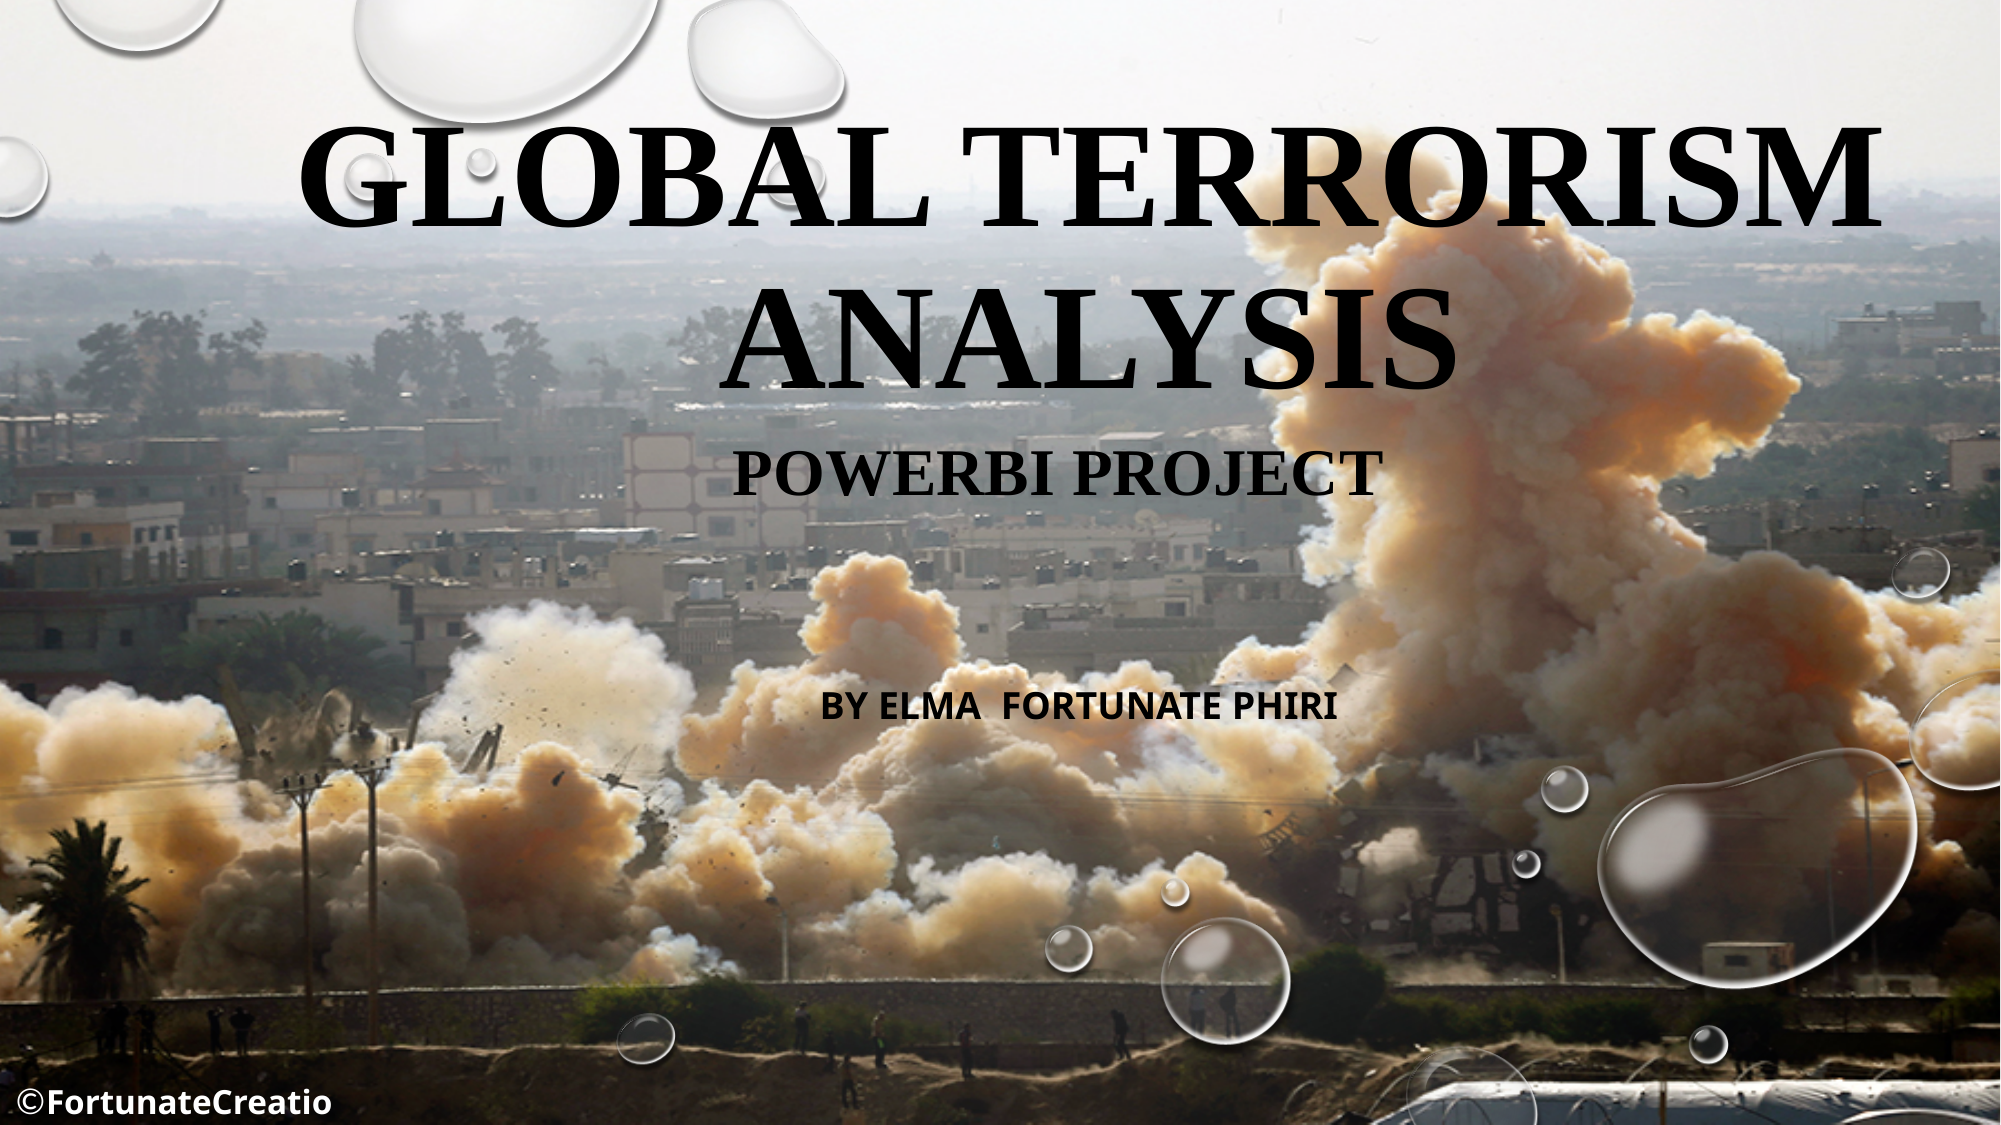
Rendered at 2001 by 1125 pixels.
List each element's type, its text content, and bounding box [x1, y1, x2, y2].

picture [0, 0, 2001, 1125]
subtitle PowerBI Project [308, 404, 1809, 517]
title Global Terrorism Analysis [240, 232, 1941, 429]
text_box ©FortunateCreations [0, 1069, 354, 1125]
text_box BY ELMA FORTUNATE PHIRI [804, 674, 1390, 735]
